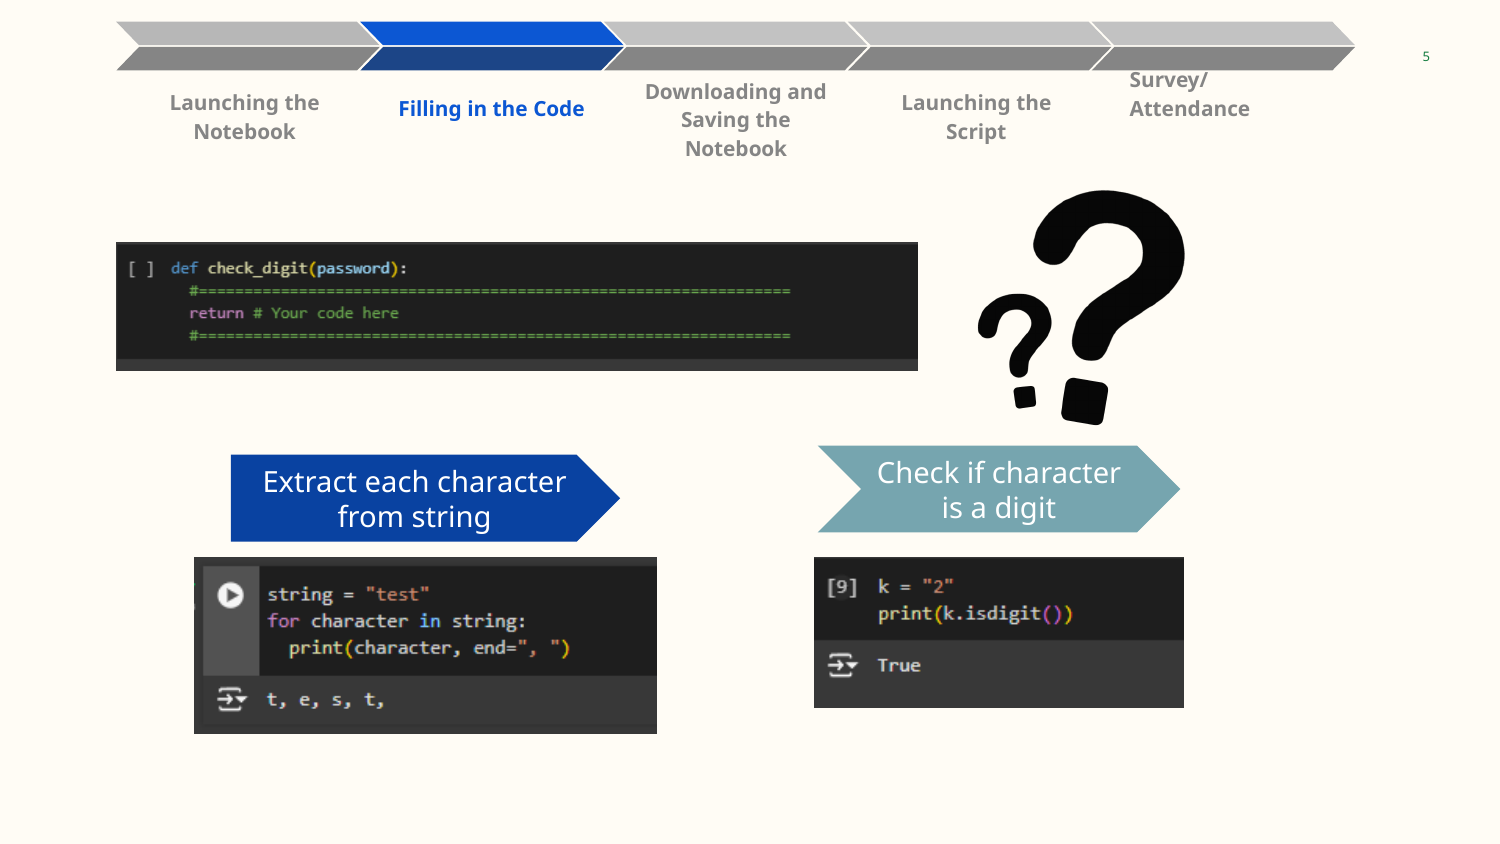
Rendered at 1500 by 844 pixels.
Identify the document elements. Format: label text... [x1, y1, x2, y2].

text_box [360, 21, 602, 137]
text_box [1091, 21, 1356, 136]
text_box Extract each character from string [230, 454, 621, 542]
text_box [603, 21, 868, 176]
picture [814, 557, 1184, 708]
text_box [116, 21, 380, 159]
picture [115, 242, 918, 372]
text_box Check if character is a digit [817, 445, 1181, 533]
slide_number ‹#› [1360, 33, 1446, 82]
picture [193, 557, 657, 735]
picture [955, 186, 1196, 427]
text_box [868, 21, 1112, 159]
